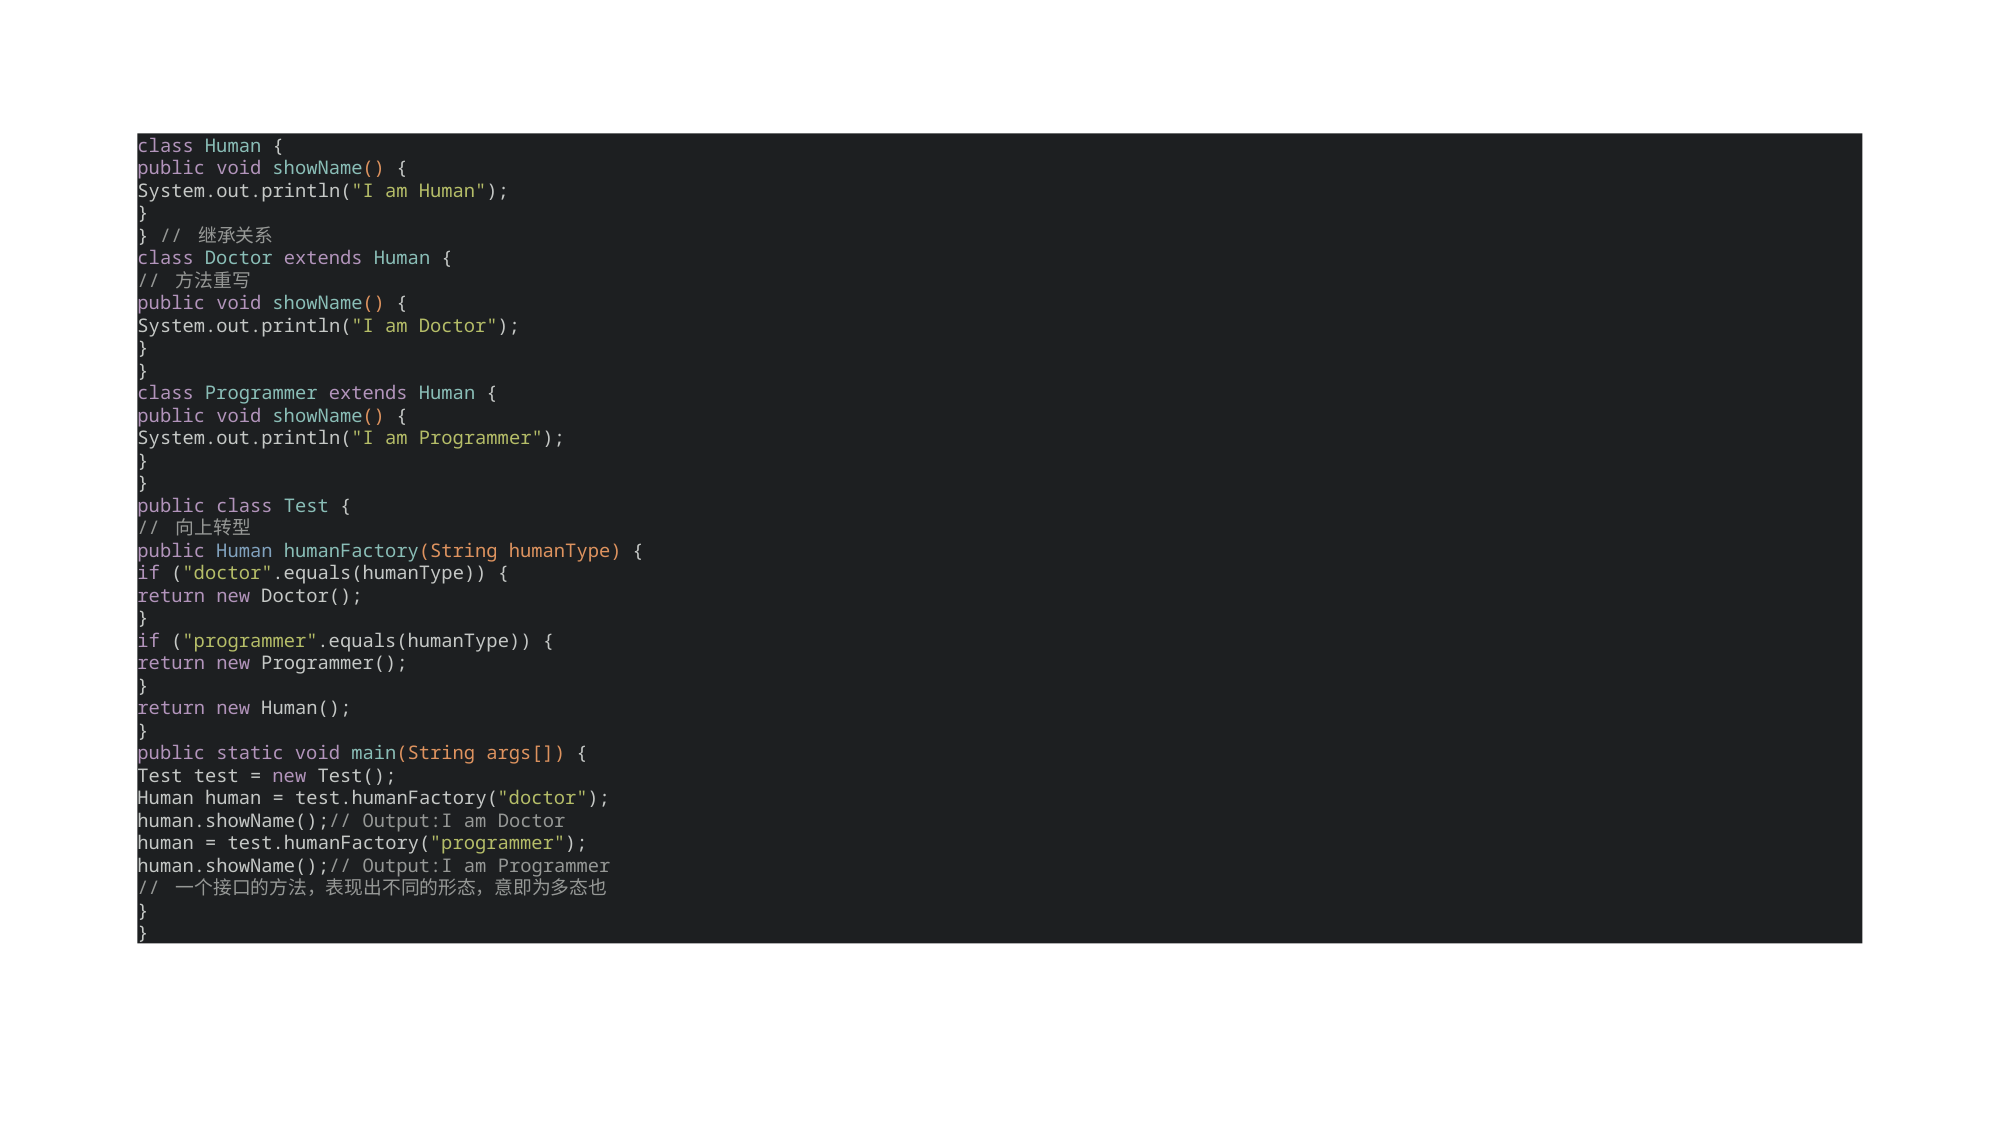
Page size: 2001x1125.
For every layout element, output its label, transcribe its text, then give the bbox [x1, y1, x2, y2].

list class Human { public void showName() { System.out.println("I am Human"); } } // 继承关系 class Doctor extends Human { // 方法重写 public void showName() { System.out.println("I am Doctor"); } } class Programmer extends Human { public void showName() { System.out.println("I am Programmer"); } } public class Test { // 向上转型 public Human humanFactory(String humanType) { if ("doctor".equals(humanType)) { return new Doctor(); } if ("programmer".equals(humanType)) { return new Programmer(); } return new Human(); } public static void main(String args[]) { Test test = new Test(); Human human = test.humanFactory("doctor"); human.showName();// Output:I am Doctor human = test.humanFactory("programmer"); human.showName();// Output:I am Programmer // 一个接口的方法，表现出不同的形态，意即为多态也 } } [137, 133, 1863, 944]
